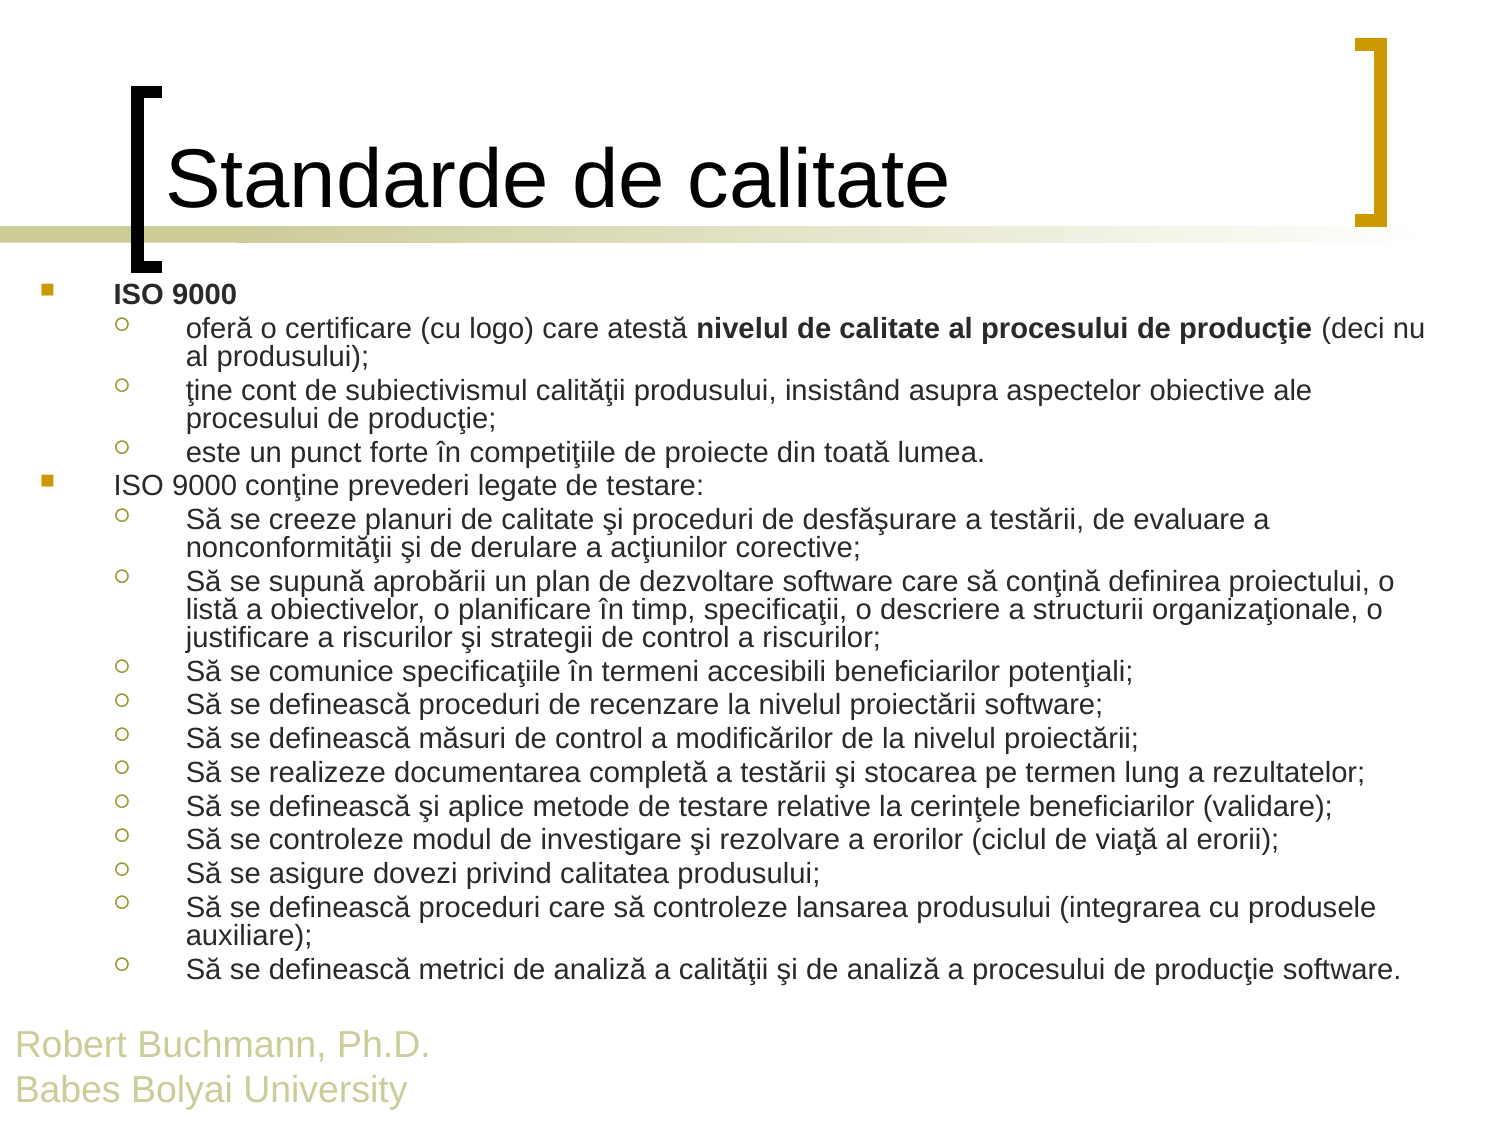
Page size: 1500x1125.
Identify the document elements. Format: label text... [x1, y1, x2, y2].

list ISO 9000 oferă o certificare (cu logo) care atestă nivelul de calitate al procesului de producţie (deci nu al produsului); ţine cont de subiectivismul calităţii produsului, insistând asupra aspectelor obiective ale procesului de producţie; este un punct forte în competiţiile de proiecte din toată lumea. ISO 9000 conţine prevederi legate de testare: Să se creeze planuri de calitate şi proceduri de desfăşurare a testării, de evaluare a nonconformităţii şi de derulare a acţiunilor corective; Să se supună aprobării un plan de dezvoltare software care să conţină definirea proiectului, o listă a obiectivelor, o planificare în timp, specificaţii, o descriere a structurii organizaţionale, o justificare a riscurilor şi strategii de control a riscurilor; Să se comunice specificaţiile în termeni accesibili beneficiarilor potenţiali; Să se definească proceduri de recenzare la nivelul proiectării software; Să se definească măsuri de control a modificărilor de la nivelul proiectării; Să se realizeze documentarea completă a testării şi stocarea pe termen lung a rezultatelor; Să se definească şi aplice metode de testare relative la cerinţele beneficiarilor (validare); Să se controleze modul de investigare şi rezolvare a erorilor (ciclul de viaţă al erorii); Să se asigure dovezi privind calitatea produsului; Să se definească proceduri care să controleze lansarea produsului (integrarea cu produsele auxiliare); Să se definească metrici de analiză a calităţii şi de analiză a procesului de producţie software. [24, 274, 1451, 1125]
title Standarde de calitate [149, 0, 1325, 232]
